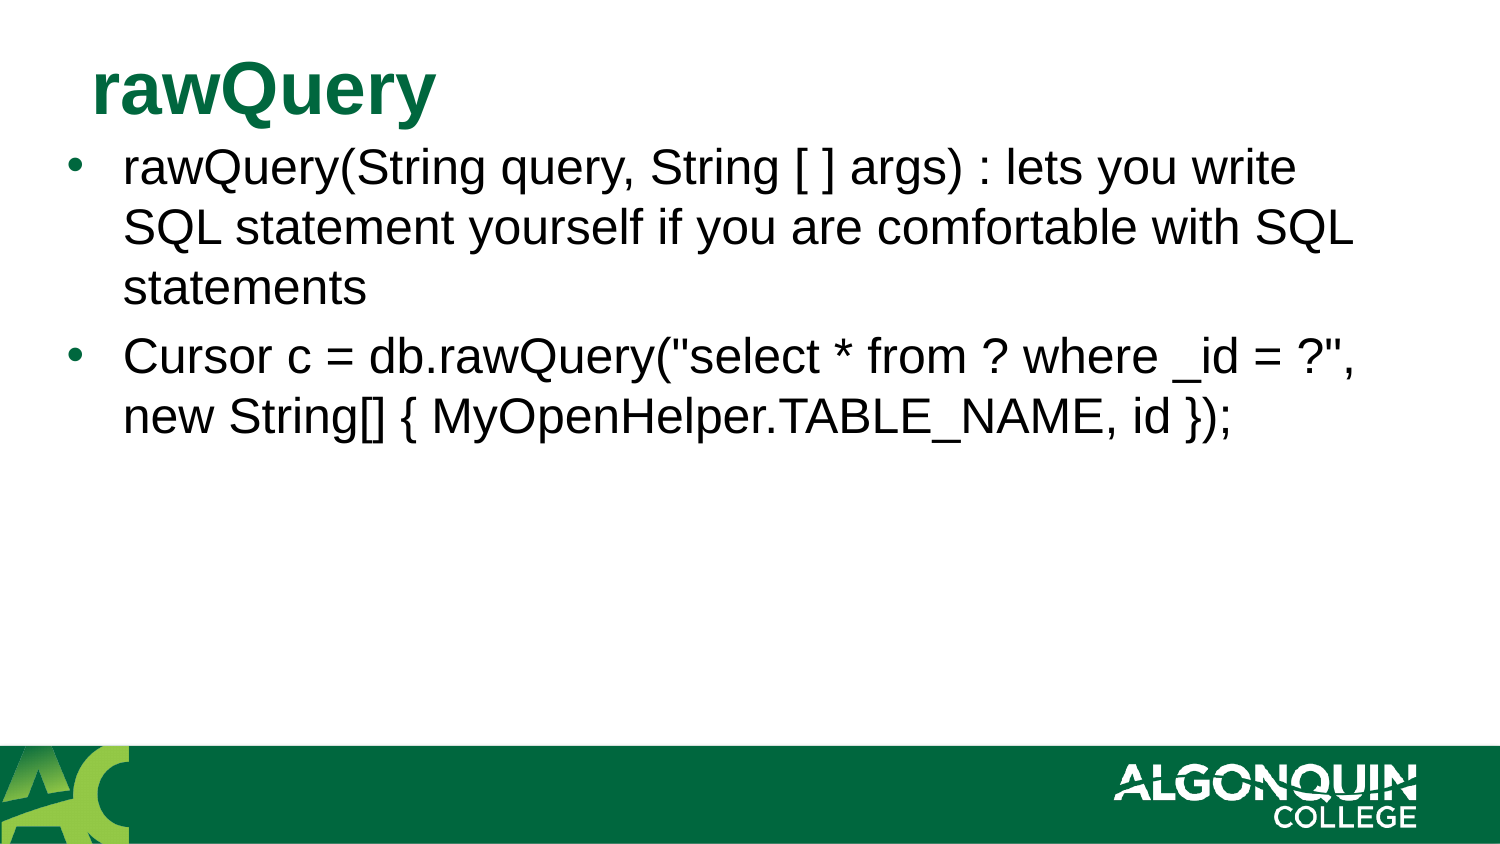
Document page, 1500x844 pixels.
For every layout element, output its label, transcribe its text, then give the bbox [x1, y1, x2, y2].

title rawQuery [76, 31, 1424, 180]
picture [1, 746, 129, 844]
list rawQuery(String query, String [ ] args) : lets you write SQL statement yourself if you are comfortable with SQL statements Cursor c = db.rawQuery("select * from ? where _id = ?", new String[] { MyOpenHelper.TABLE_NAME, id }); [51, 126, 1423, 703]
